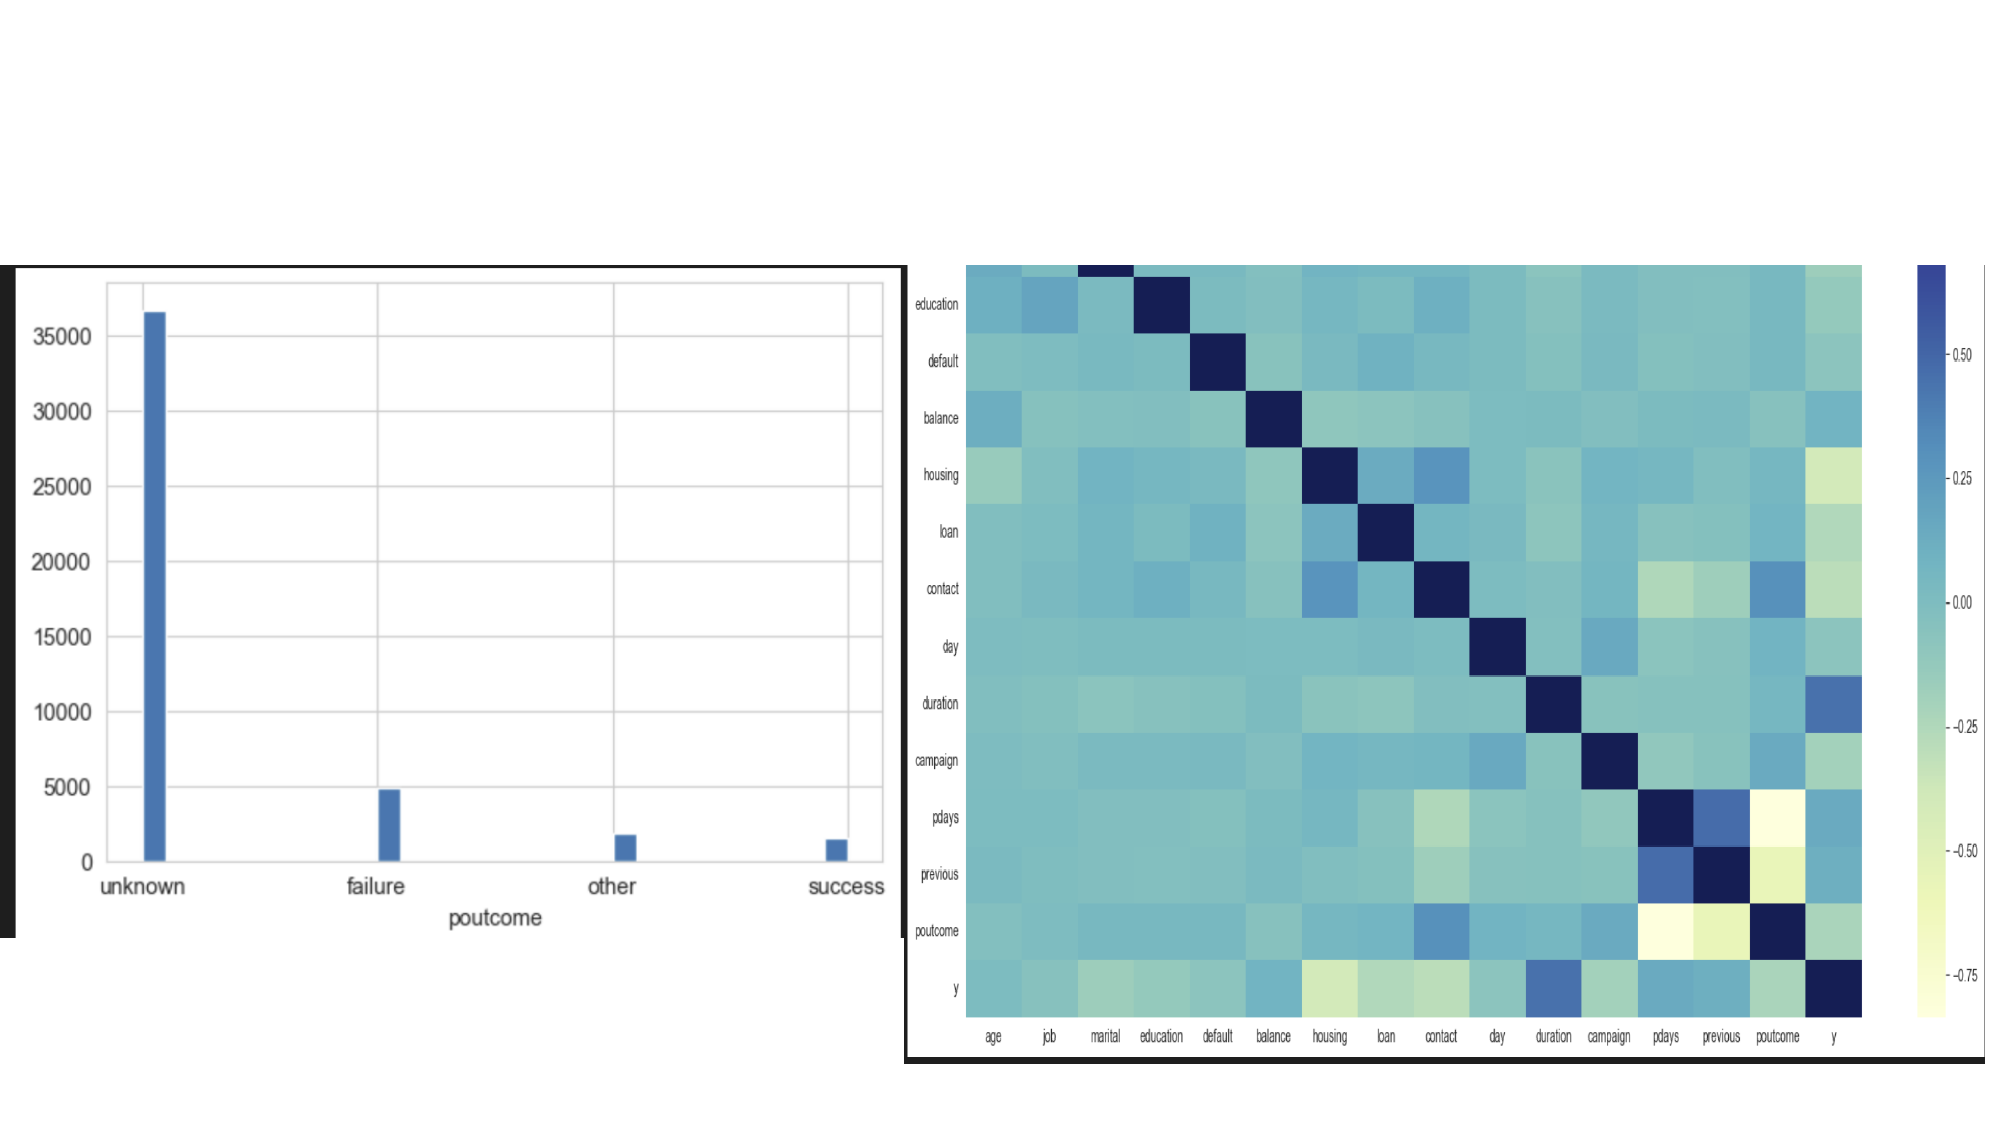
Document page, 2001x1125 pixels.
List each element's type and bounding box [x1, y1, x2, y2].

picture [0, 265, 1985, 1064]
